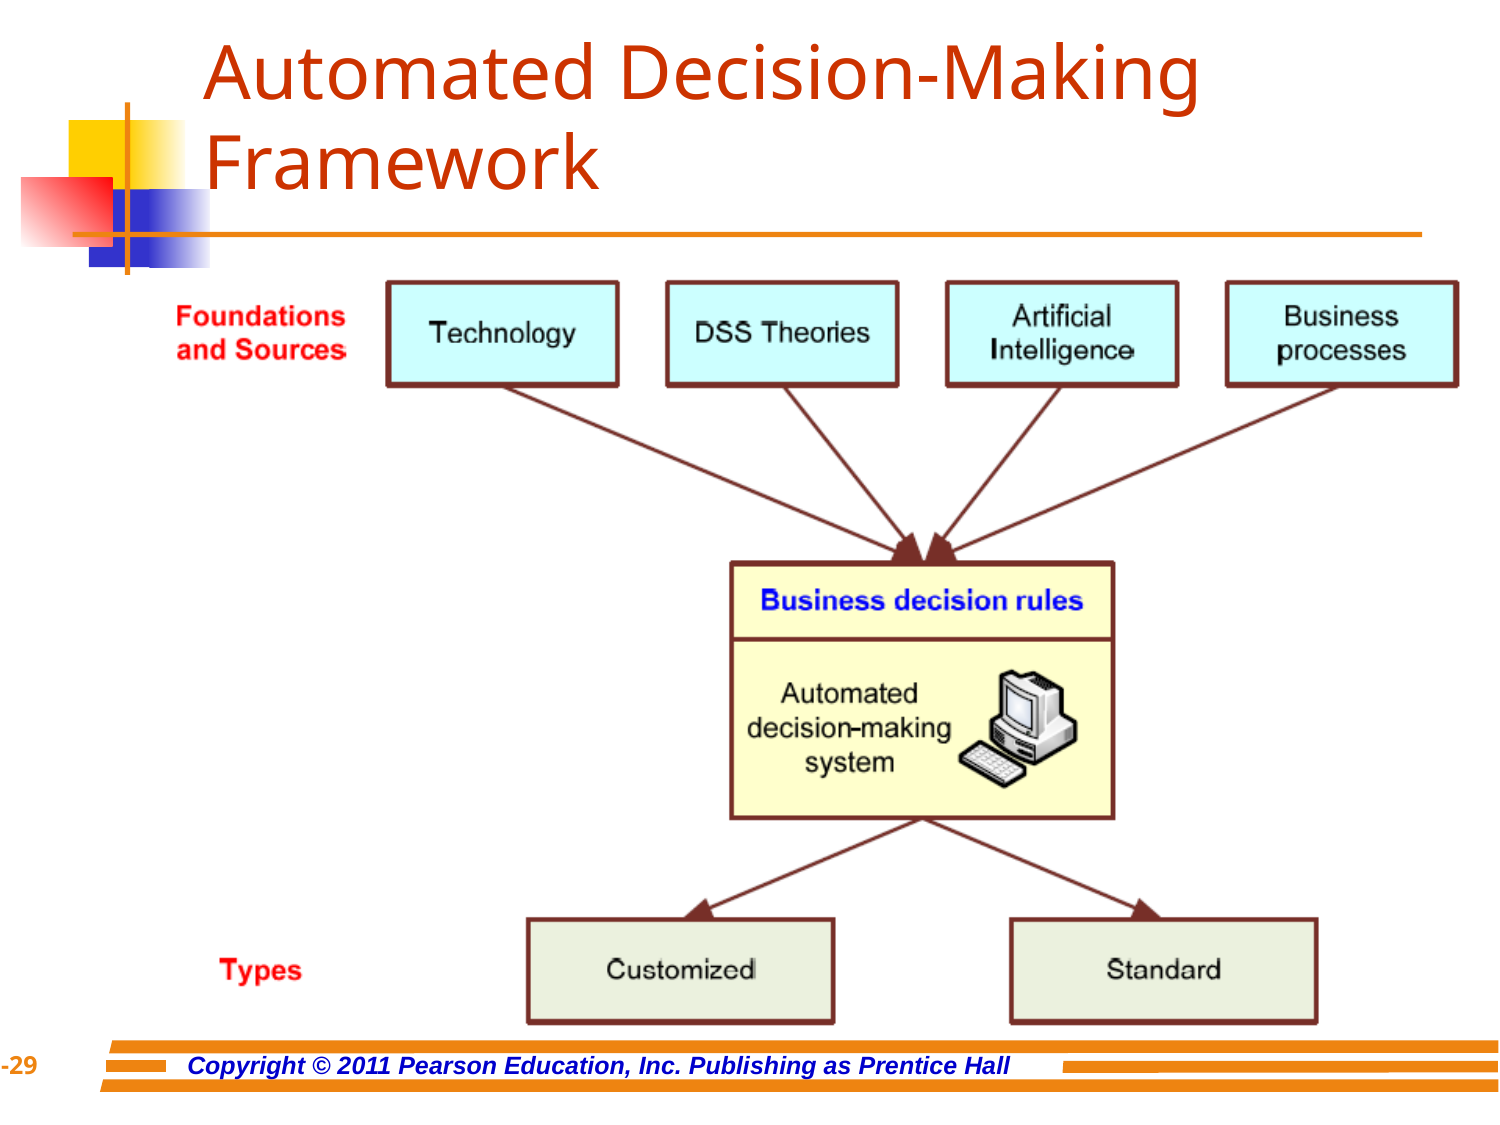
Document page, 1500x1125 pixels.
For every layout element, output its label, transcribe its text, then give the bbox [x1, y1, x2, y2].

picture [162, 271, 1469, 1038]
title Automated Decision-Making Framework [188, 40, 1463, 213]
